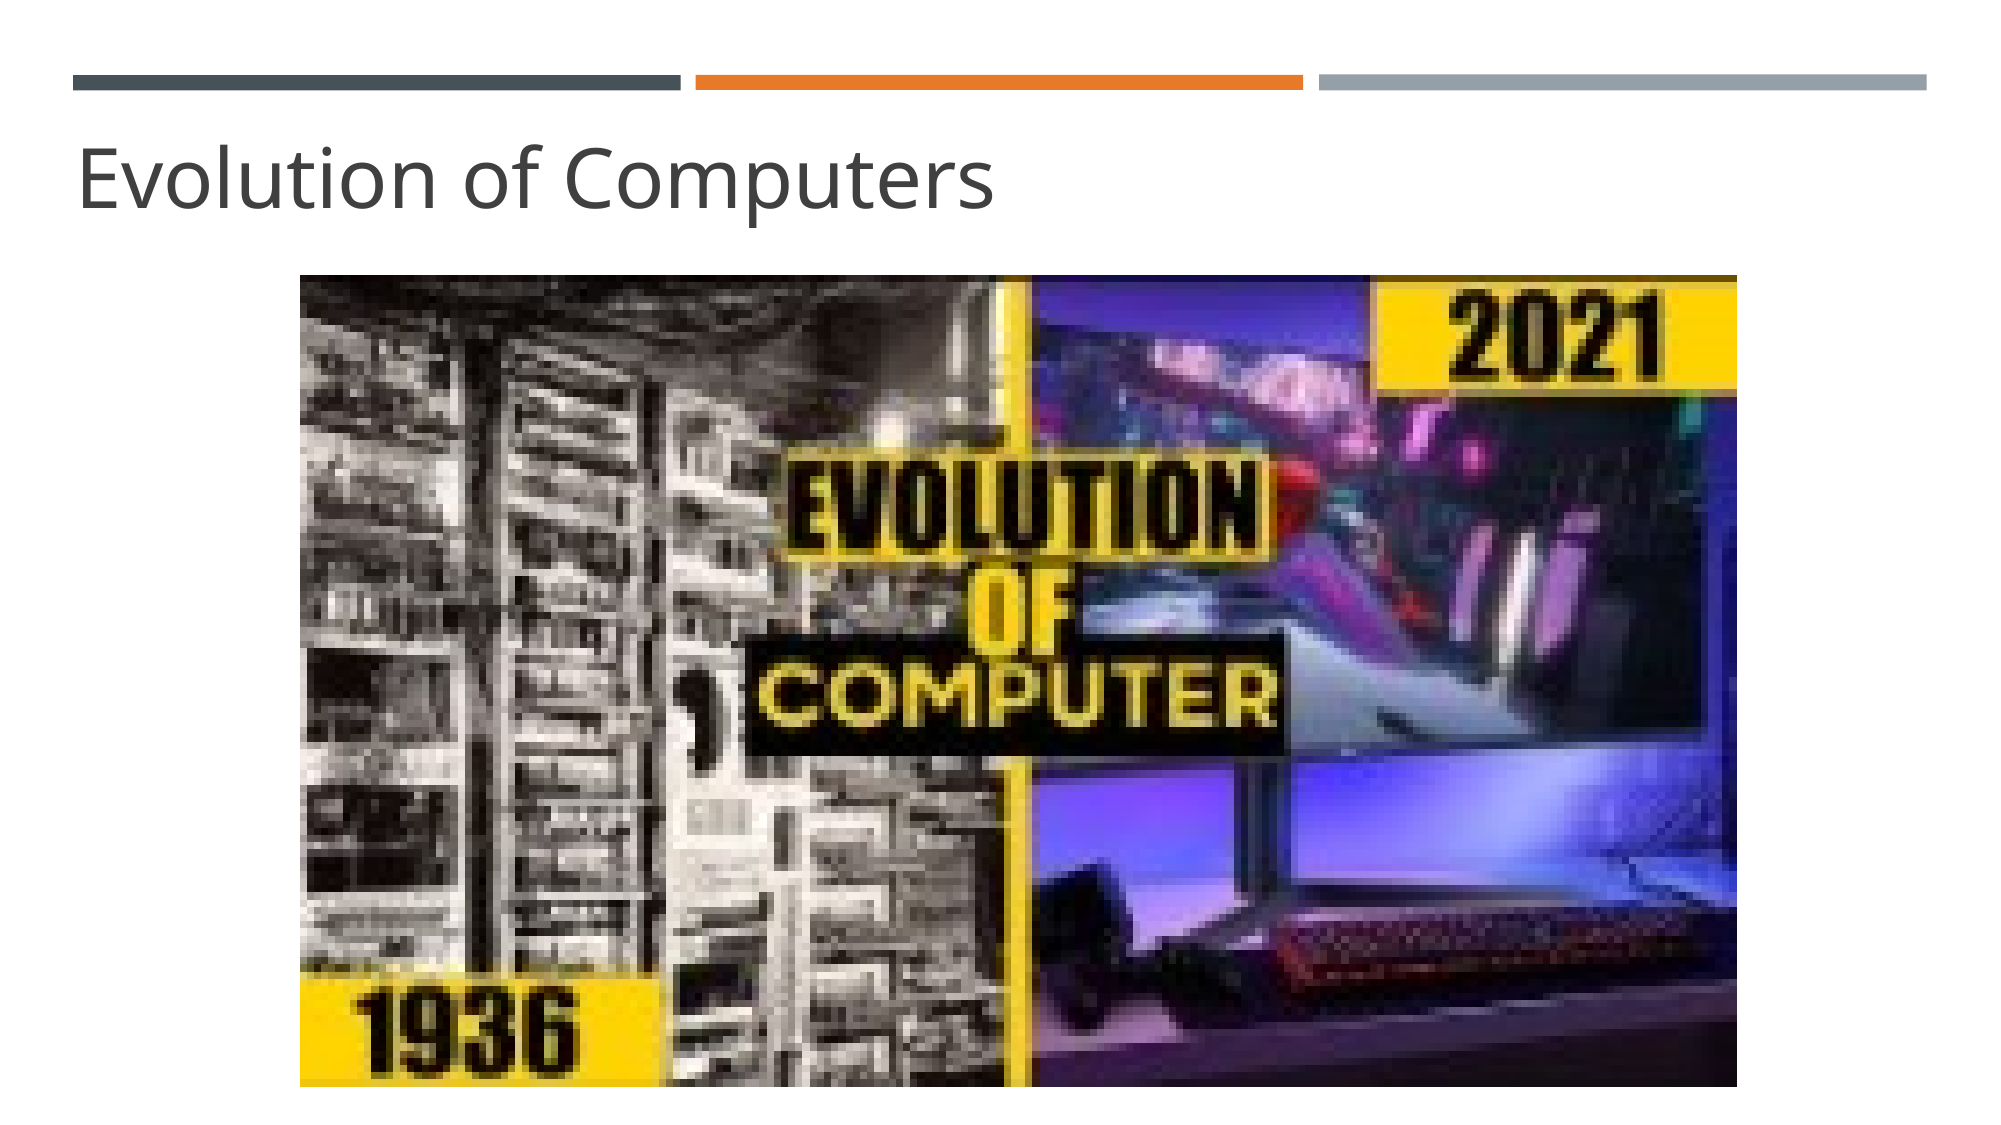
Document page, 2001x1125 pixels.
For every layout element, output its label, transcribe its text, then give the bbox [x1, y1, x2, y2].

title Evolution of Computers [75, 125, 1859, 230]
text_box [299, 274, 1738, 1088]
